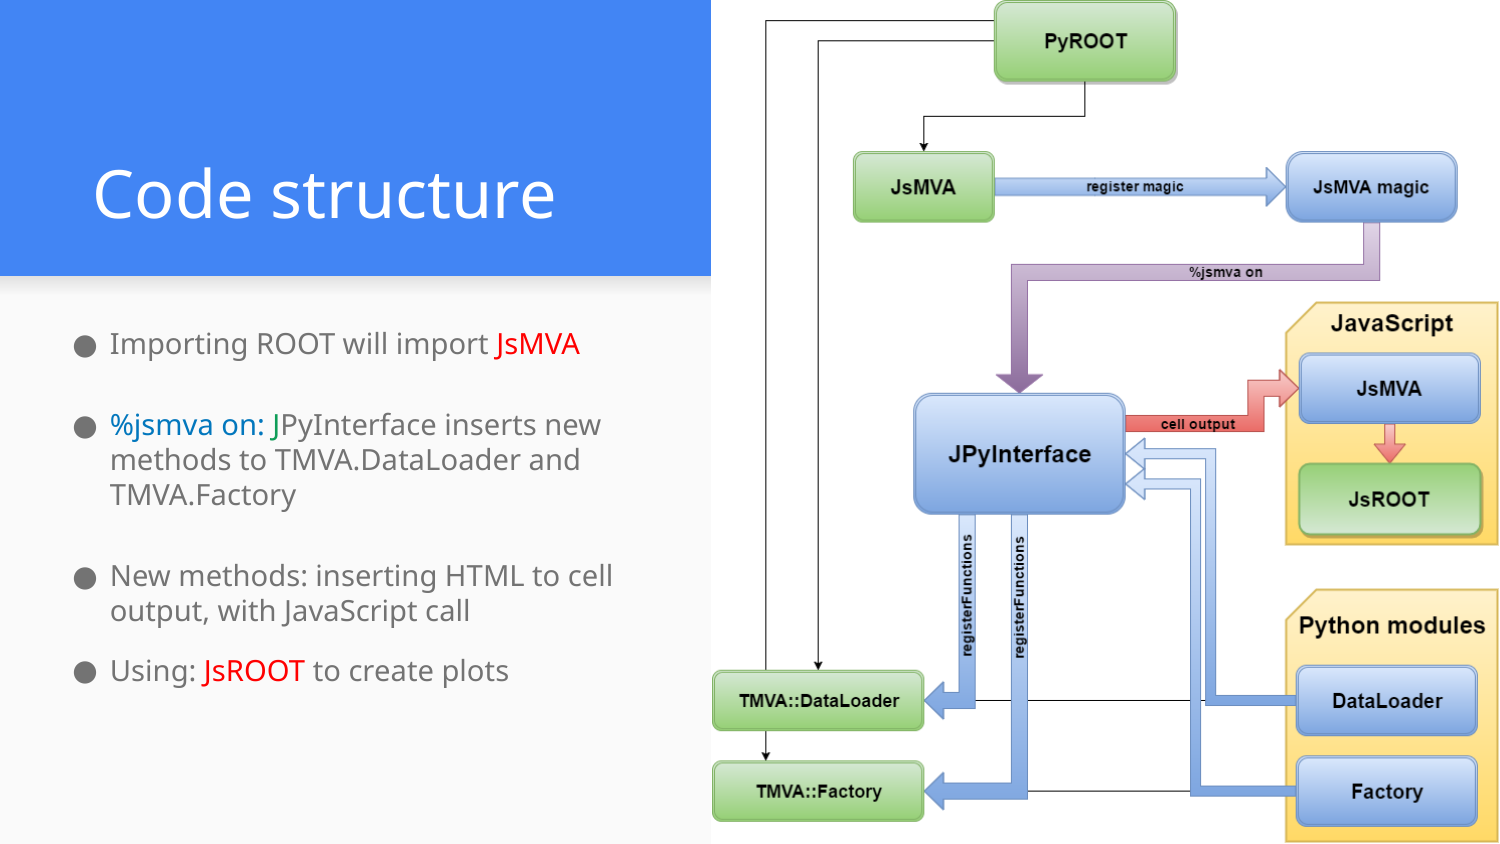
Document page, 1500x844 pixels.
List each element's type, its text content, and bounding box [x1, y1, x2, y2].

picture [711, 0, 1500, 844]
list Importing ROOT will import JsMVA %jsmva on: JPyInterface inserts new methods to TMVA.DataLoader and TMVA.Factory New methods: inserting HTML to cell output, with JavaScript call Using: JsROOT to create plots [19, 310, 676, 756]
title Code structure [77, 121, 706, 248]
